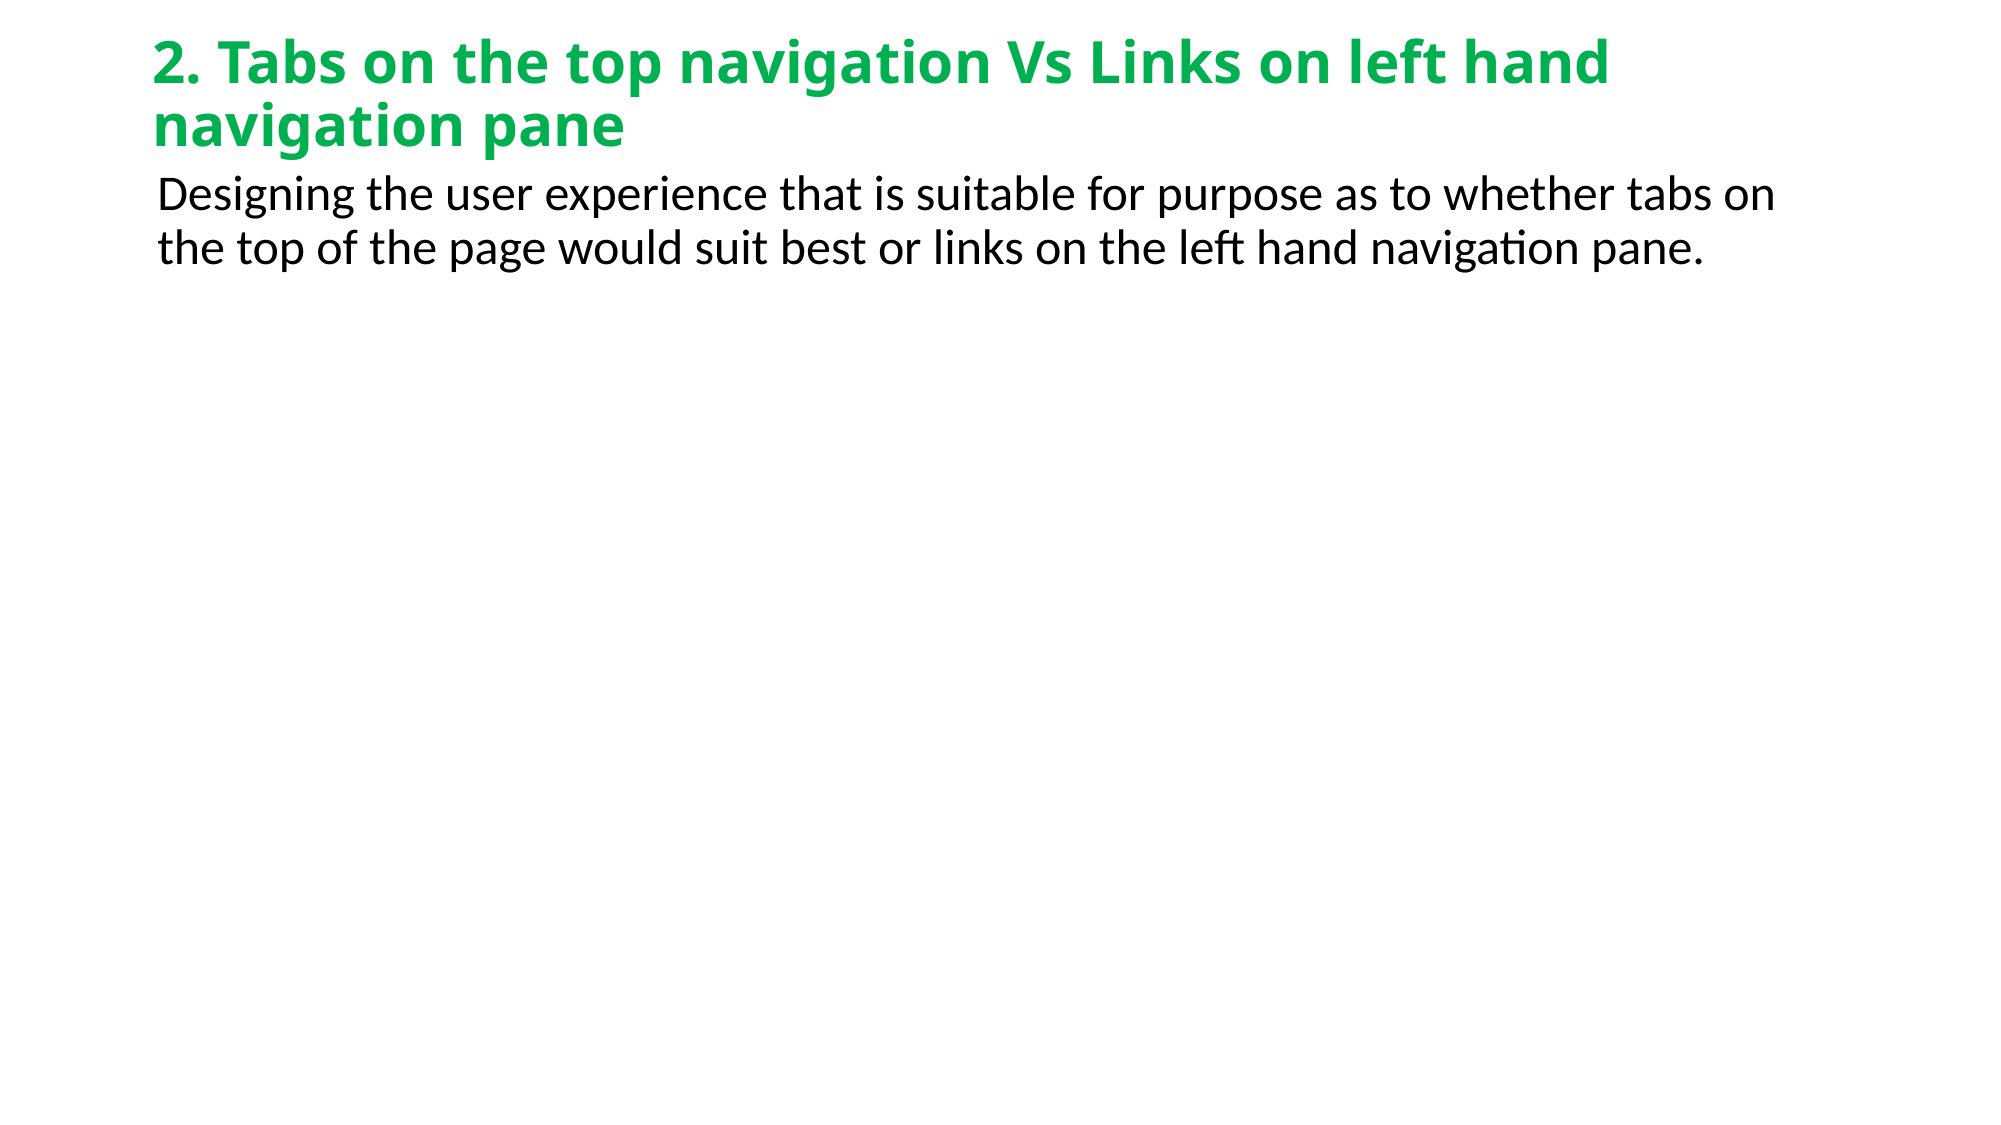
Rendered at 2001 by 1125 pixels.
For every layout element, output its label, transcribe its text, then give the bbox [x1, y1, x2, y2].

list Designing the user experience that is suitable for purpose as to whether tabs on the top of the page would suit best or links on the left hand navigation pane. [142, 159, 1868, 994]
title 2. Tabs on the top navigation Vs Links on left hand navigation pane [137, 40, 1863, 152]
